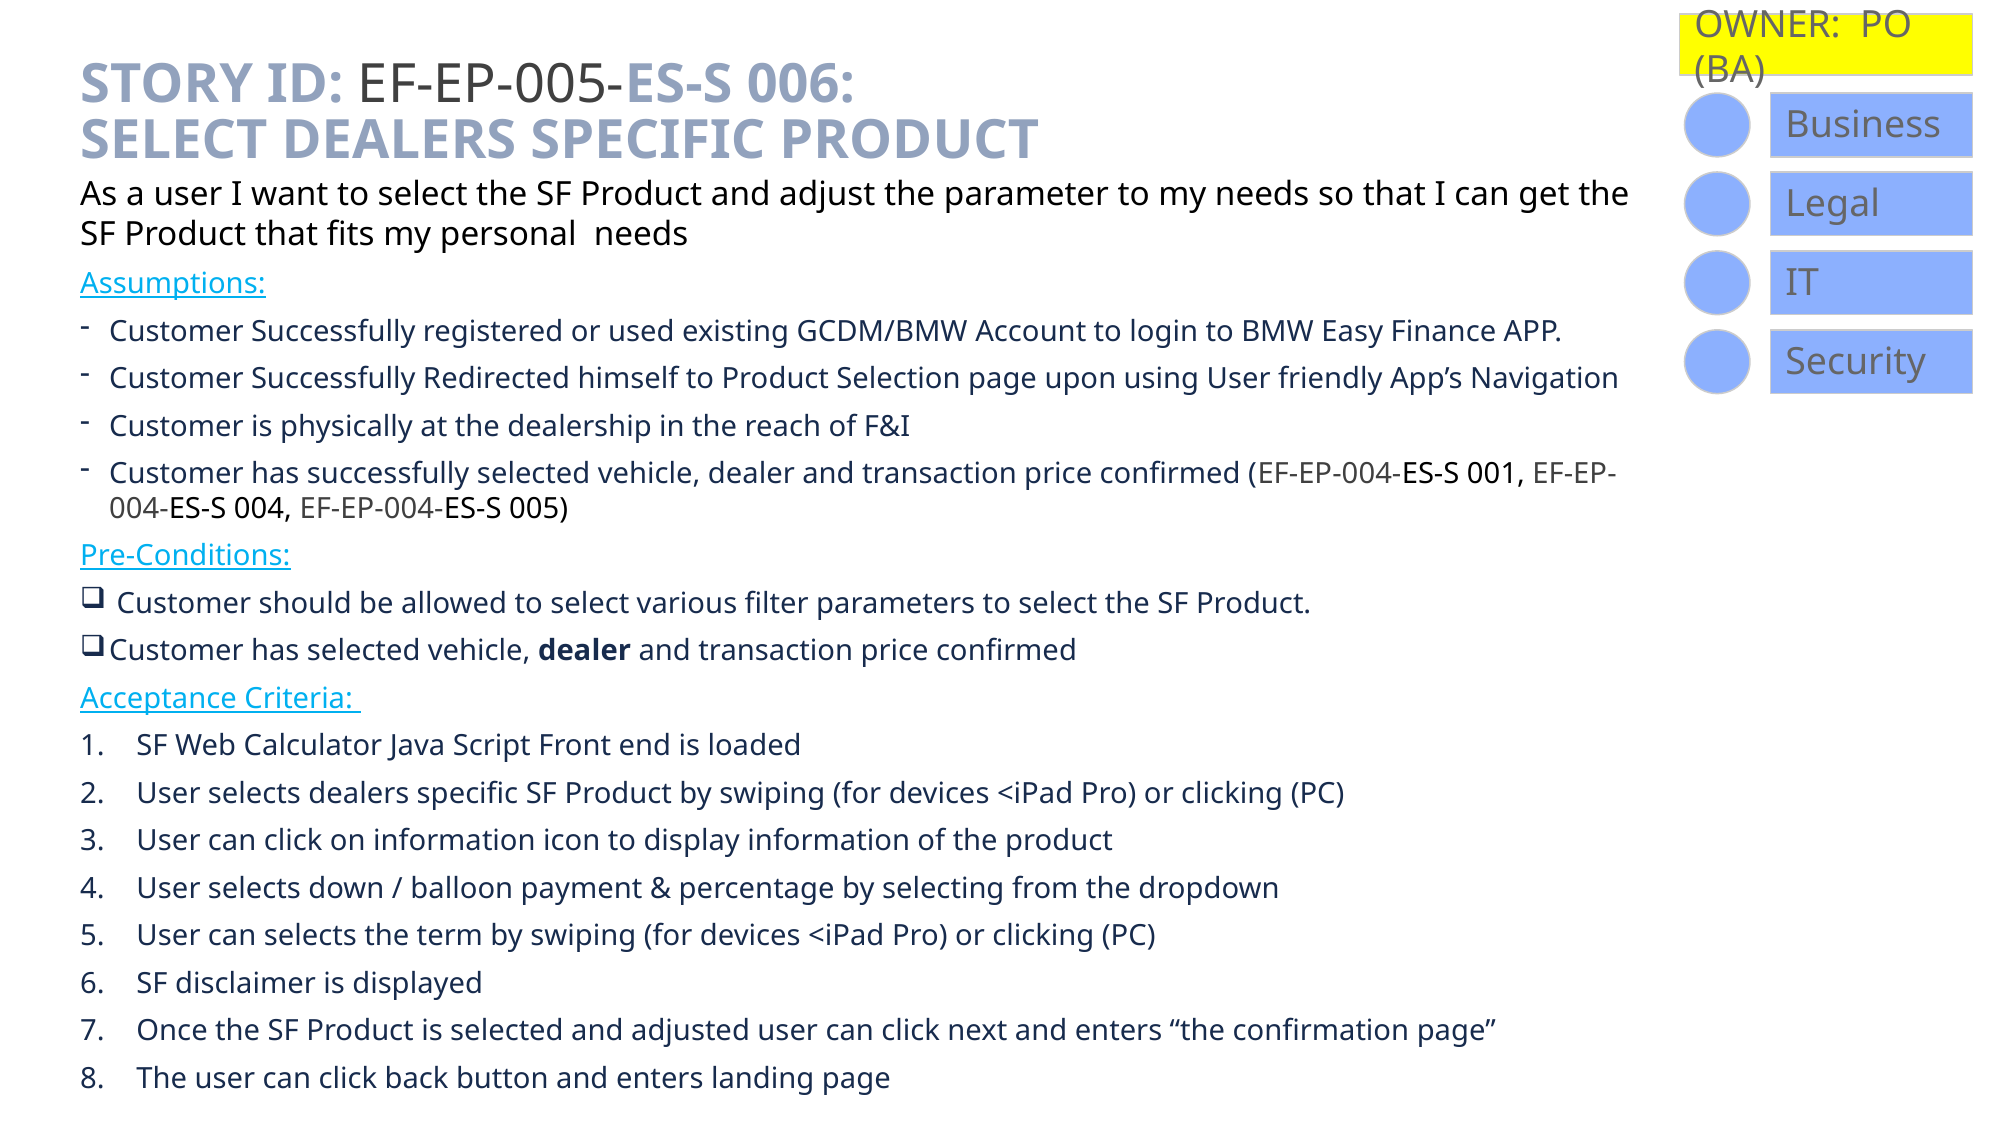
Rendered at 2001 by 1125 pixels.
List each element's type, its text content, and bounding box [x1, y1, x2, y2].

title Story ID: EF-EP-005-ES-S 006: Select dealers specific product [80, 56, 1922, 172]
list As a user I want to select the SF Product and adjust the parameter to my needs so that I can get the SF Product that fits my personal needs Assumptions: Customer Successfully registered or used existing GCDM/BMW Account to login to BMW Easy Finance APP. Customer Successfully Redirected himself to Product Selection page upon using User friendly App’s Navigation Customer is physically at the dealership in the reach of F&I Customer has successfully selected vehicle, dealer and transaction price confirmed (EF-EP-004-ES-S 001, EF-EP-004-ES-S 004, EF-EP-004-ES-S 005) Pre-Conditions: Customer should be allowed to select various filter parameters to select the SF Product. Customer has selected vehicle, dealer and transaction price confirmed Acceptance Criteria: SF Web Calculator Java Script Front end is loaded User selects dealers specific SF Product by swiping (for devices <iPad Pro) or clicking (PC) User can click on information icon to display information of the product User selects down / balloon payment & percentage by selecting from the dropdown User can selects the term by swiping (for devices <iPad Pro) or clicking (PC) SF disclaimer is displayed Once the SF Product is selected and adjusted user can click next and enters “the confirmation page” The user can click back button and enters landing page [80, 172, 1649, 1109]
text_box [1682, 327, 1753, 396]
text_box OWNER: PO (BA) [1677, 12, 1974, 77]
text_box Legal [1769, 170, 1974, 238]
text_box IT [1769, 249, 1974, 317]
text_box [1682, 169, 1753, 238]
text_box Business [1769, 91, 1974, 159]
text_box [1682, 248, 1753, 317]
text_box Security [1769, 328, 1974, 396]
text_box [1682, 90, 1753, 159]
